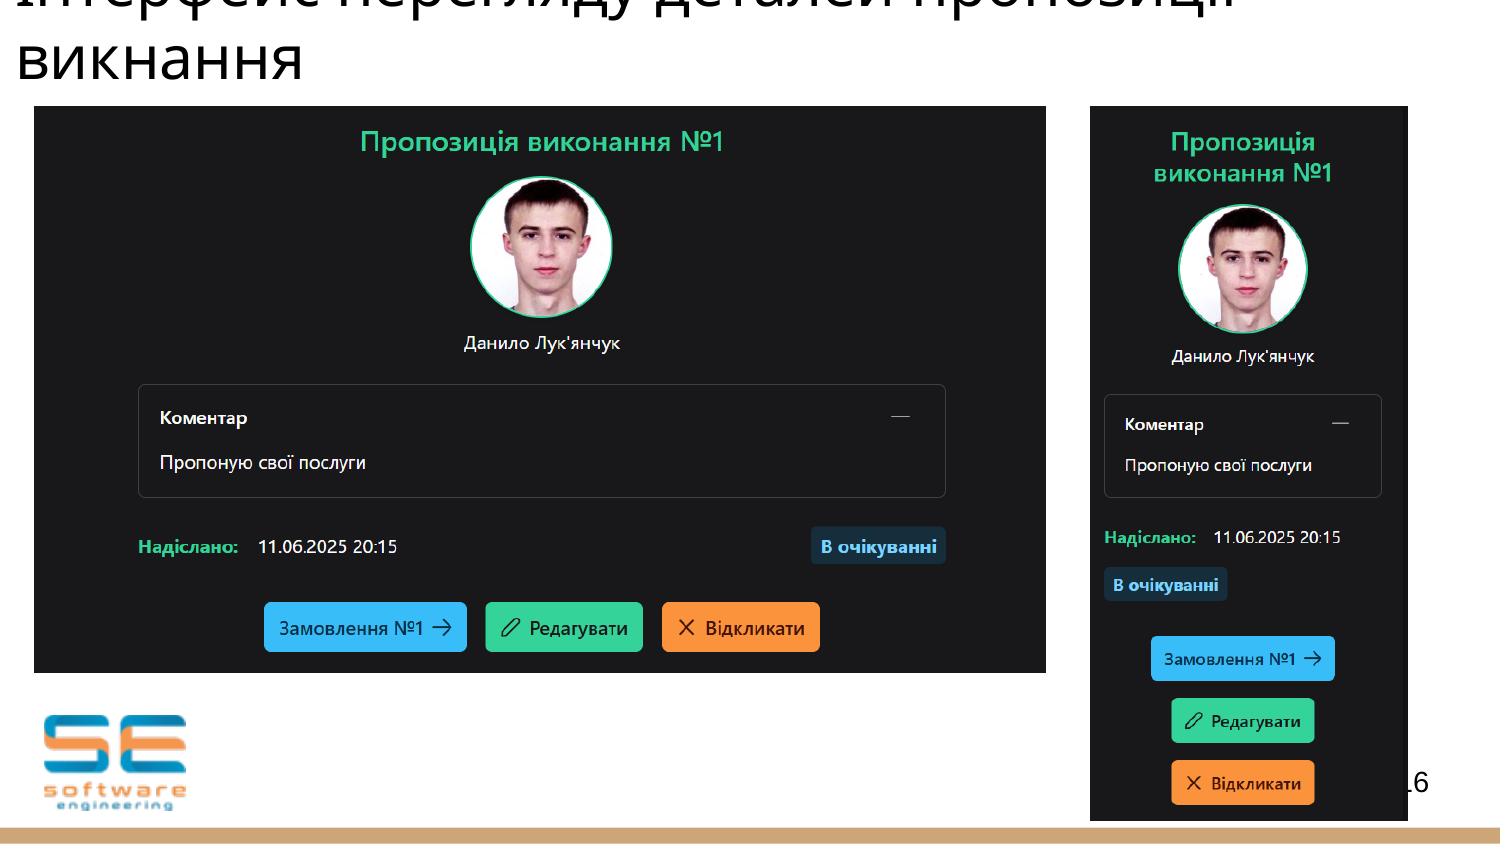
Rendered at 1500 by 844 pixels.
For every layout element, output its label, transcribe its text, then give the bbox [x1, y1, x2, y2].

picture [34, 106, 1046, 673]
text_box 16 [1413, 755, 1500, 806]
title Інтерфейс перегляду деталей пропозиції викнання [0, 0, 1500, 107]
picture [1089, 106, 1409, 821]
picture [43, 714, 186, 811]
